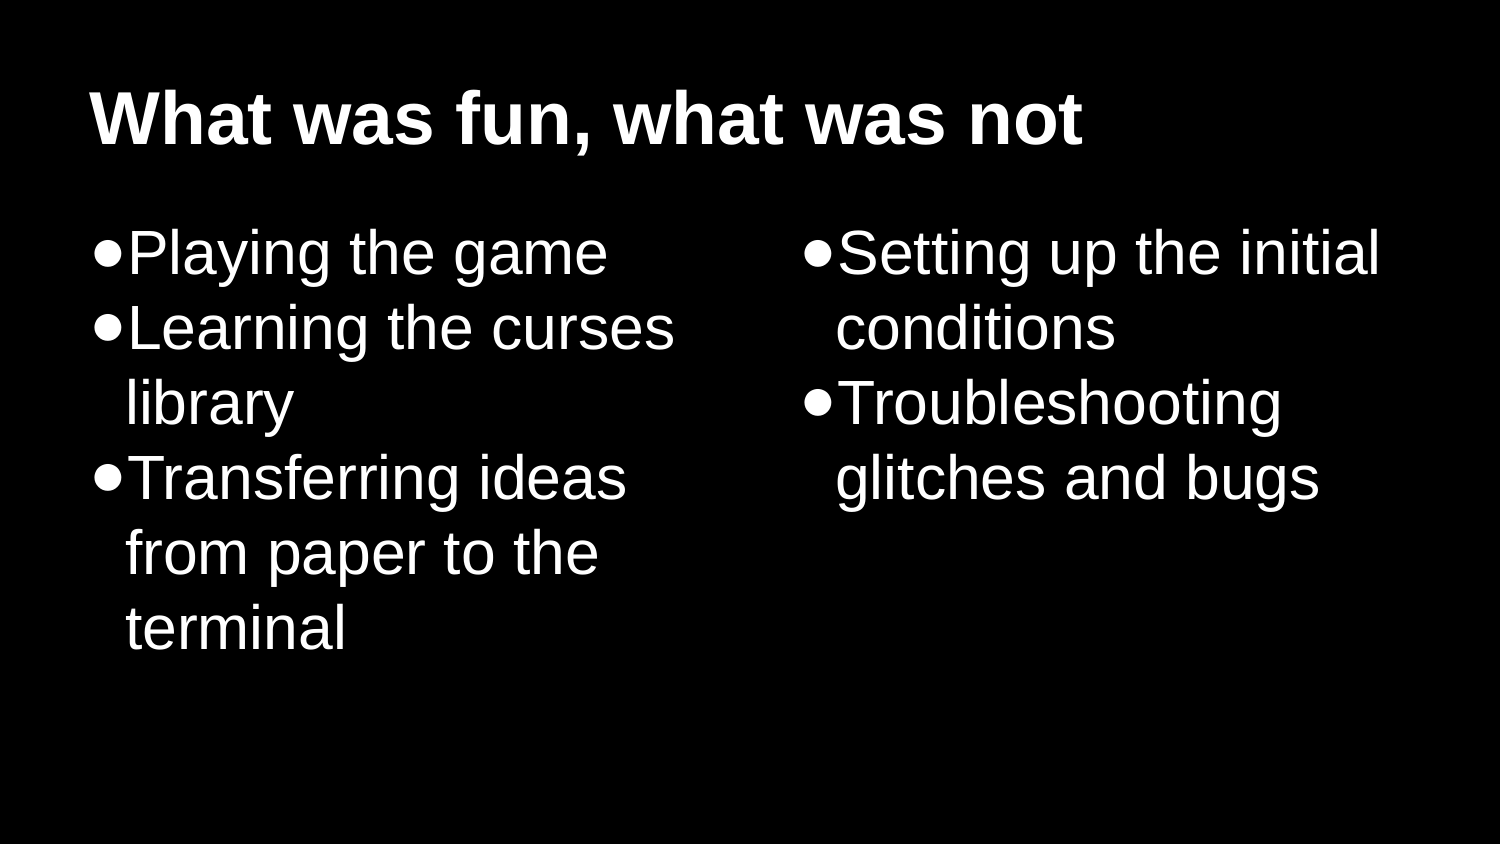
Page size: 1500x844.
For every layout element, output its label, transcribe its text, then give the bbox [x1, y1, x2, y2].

text_box What was fun, what was not [74, 33, 1425, 175]
text_box Playing the game Learning the curses library Transferring ideas from paper to the terminal [74, 196, 756, 808]
text_box Setting up the initial conditions Troubleshooting glitches and bugs [784, 196, 1466, 808]
